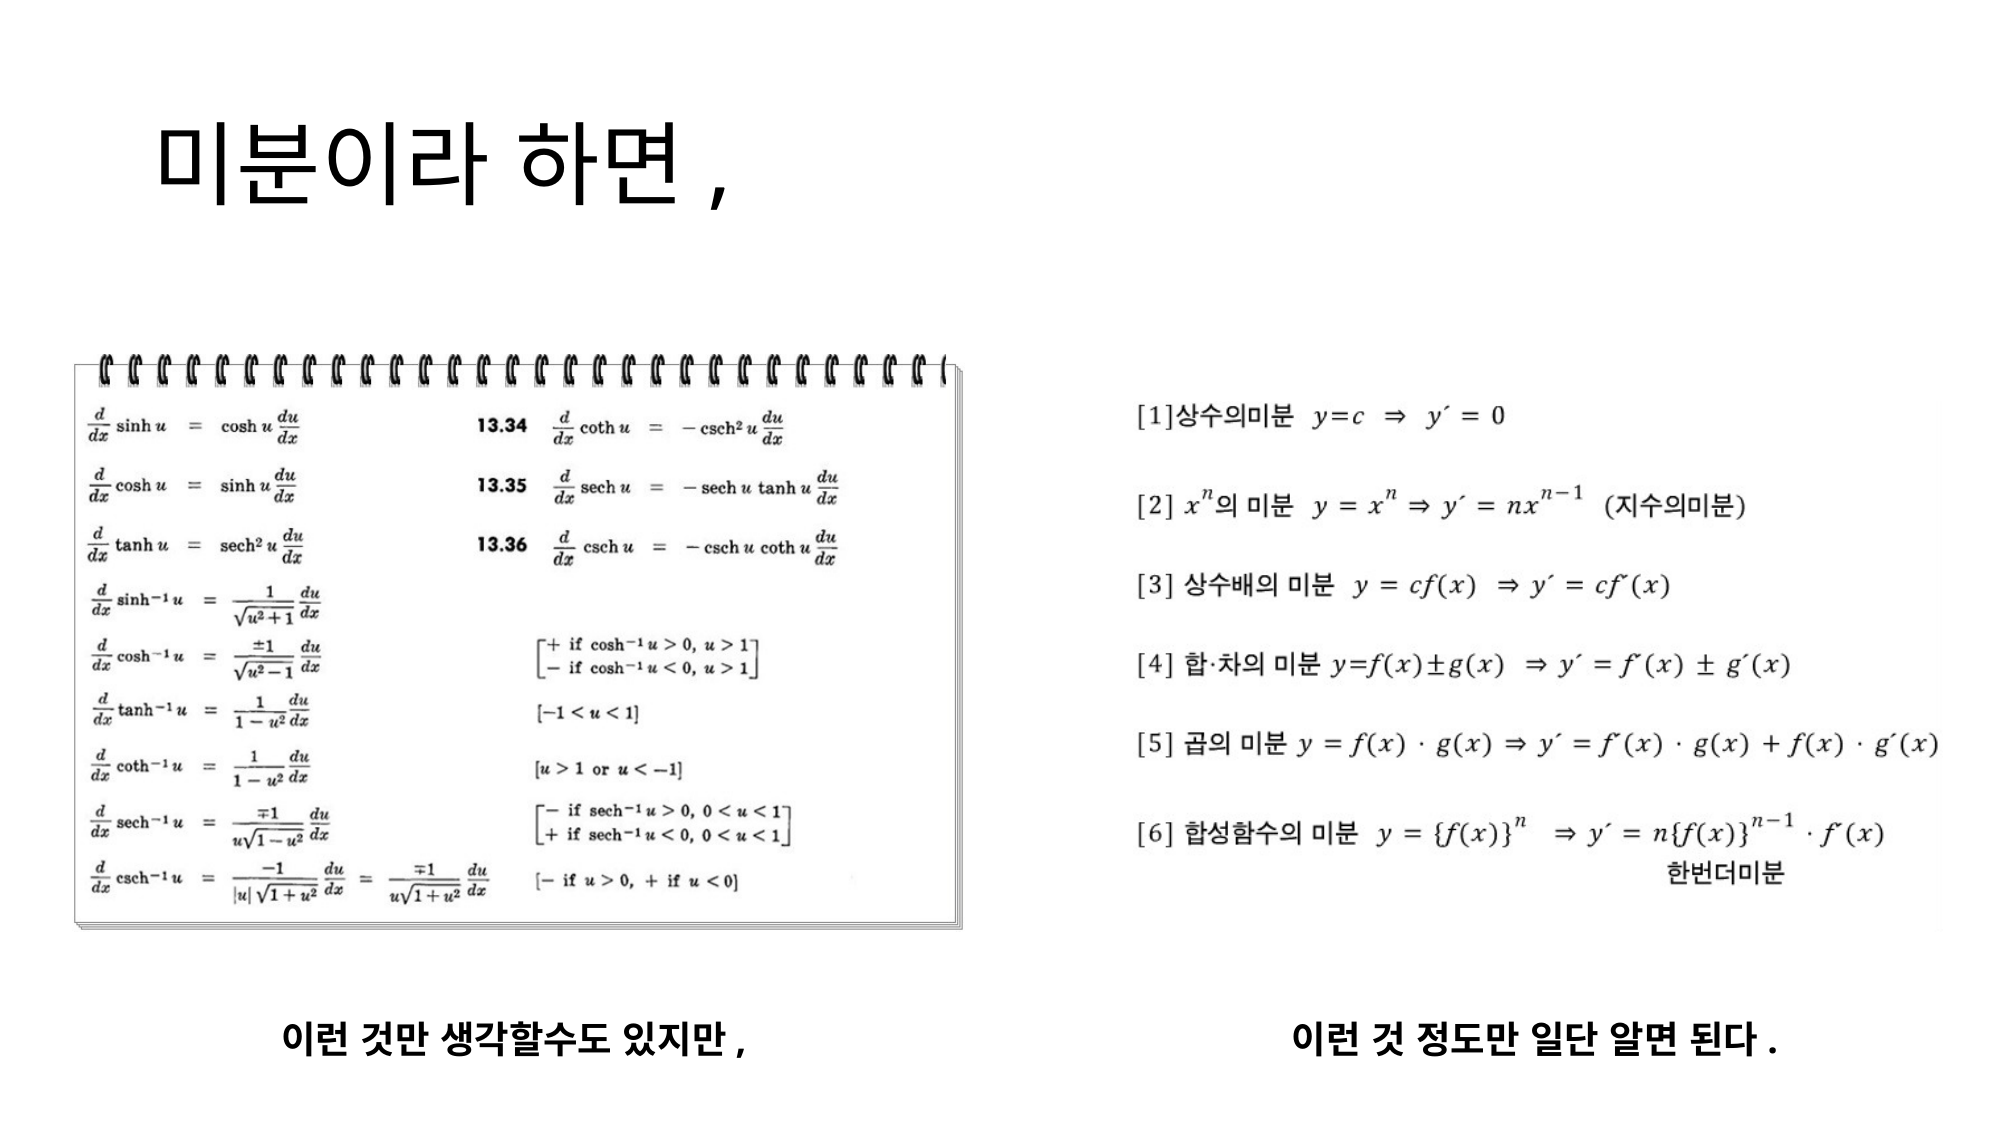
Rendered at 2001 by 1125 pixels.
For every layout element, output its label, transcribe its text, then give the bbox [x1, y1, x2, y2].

picture [1133, 401, 1943, 932]
picture [72, 354, 965, 932]
title 미분이라 하면, [137, 59, 1863, 278]
text_box 이런 것만 생각할수도 있지만, [266, 1008, 772, 1069]
text_box 이런 것 정도만 일단 알면 된다. [1277, 1008, 1813, 1069]
